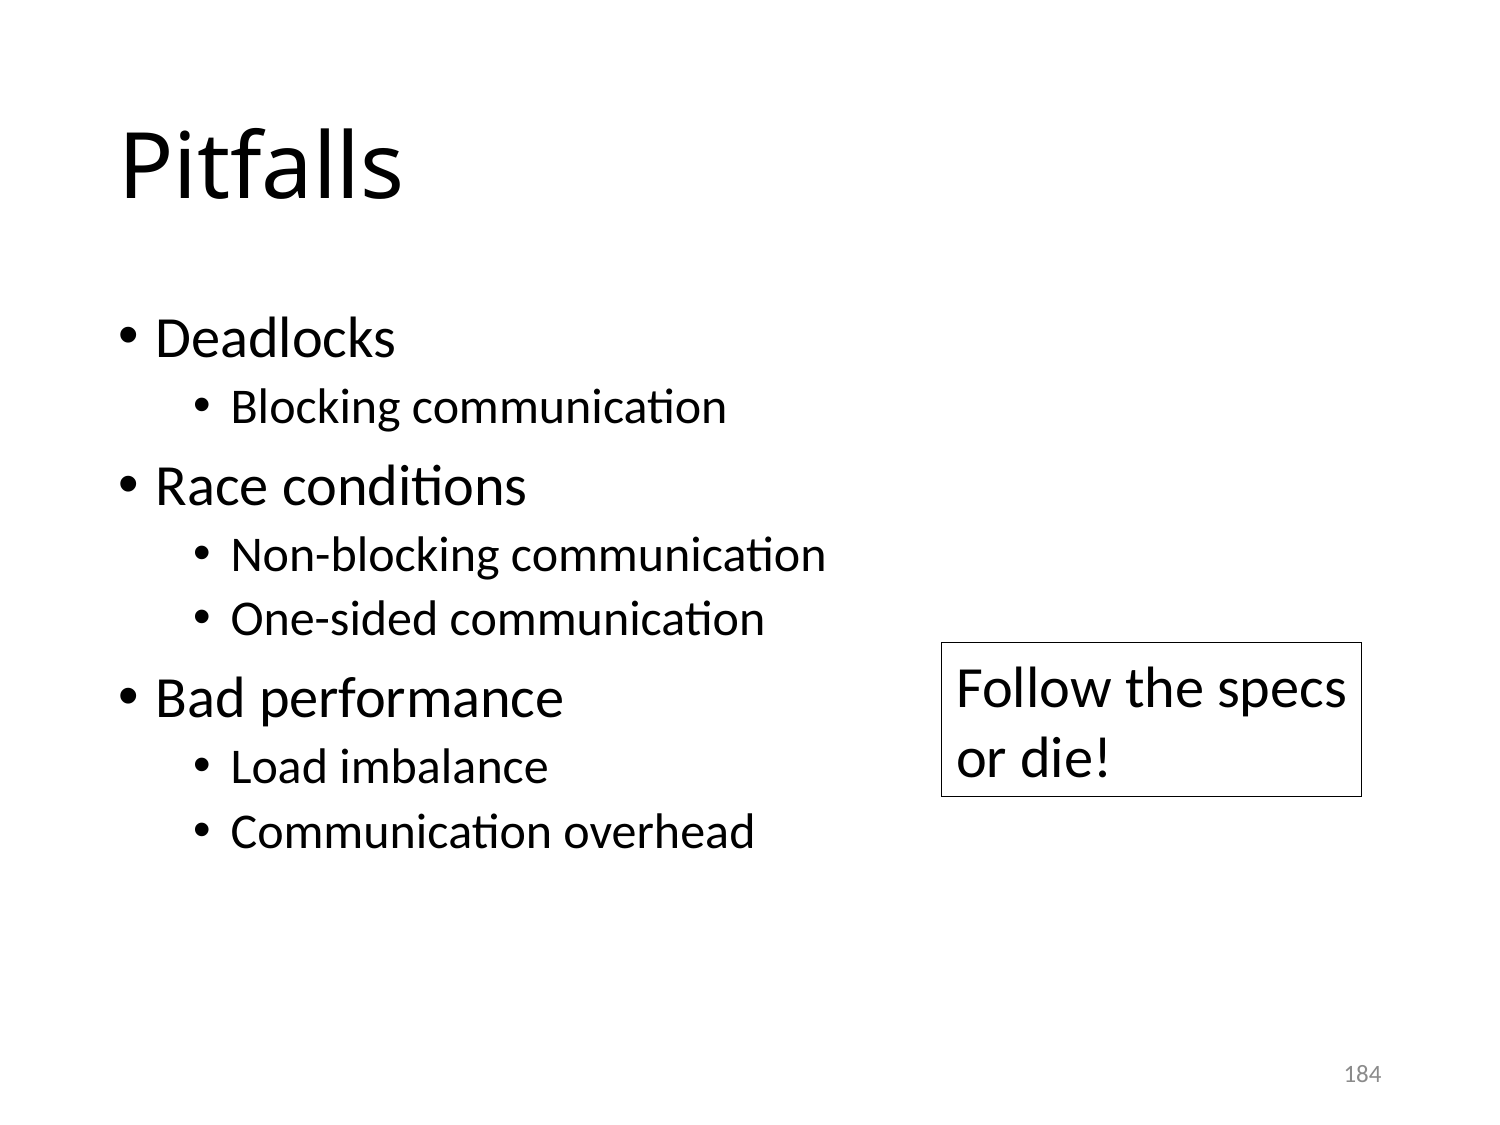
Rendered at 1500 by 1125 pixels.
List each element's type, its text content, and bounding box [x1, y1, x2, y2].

title Pitfalls [103, 59, 1397, 278]
list Deadlocks Blocking communication Race conditions Non-blocking communication One-sided communication Bad performance Load imbalance Communication overhead [103, 299, 1397, 1014]
text_box Follow the specs or die! [941, 642, 1362, 797]
slide_number 184 [1059, 1042, 1397, 1103]
